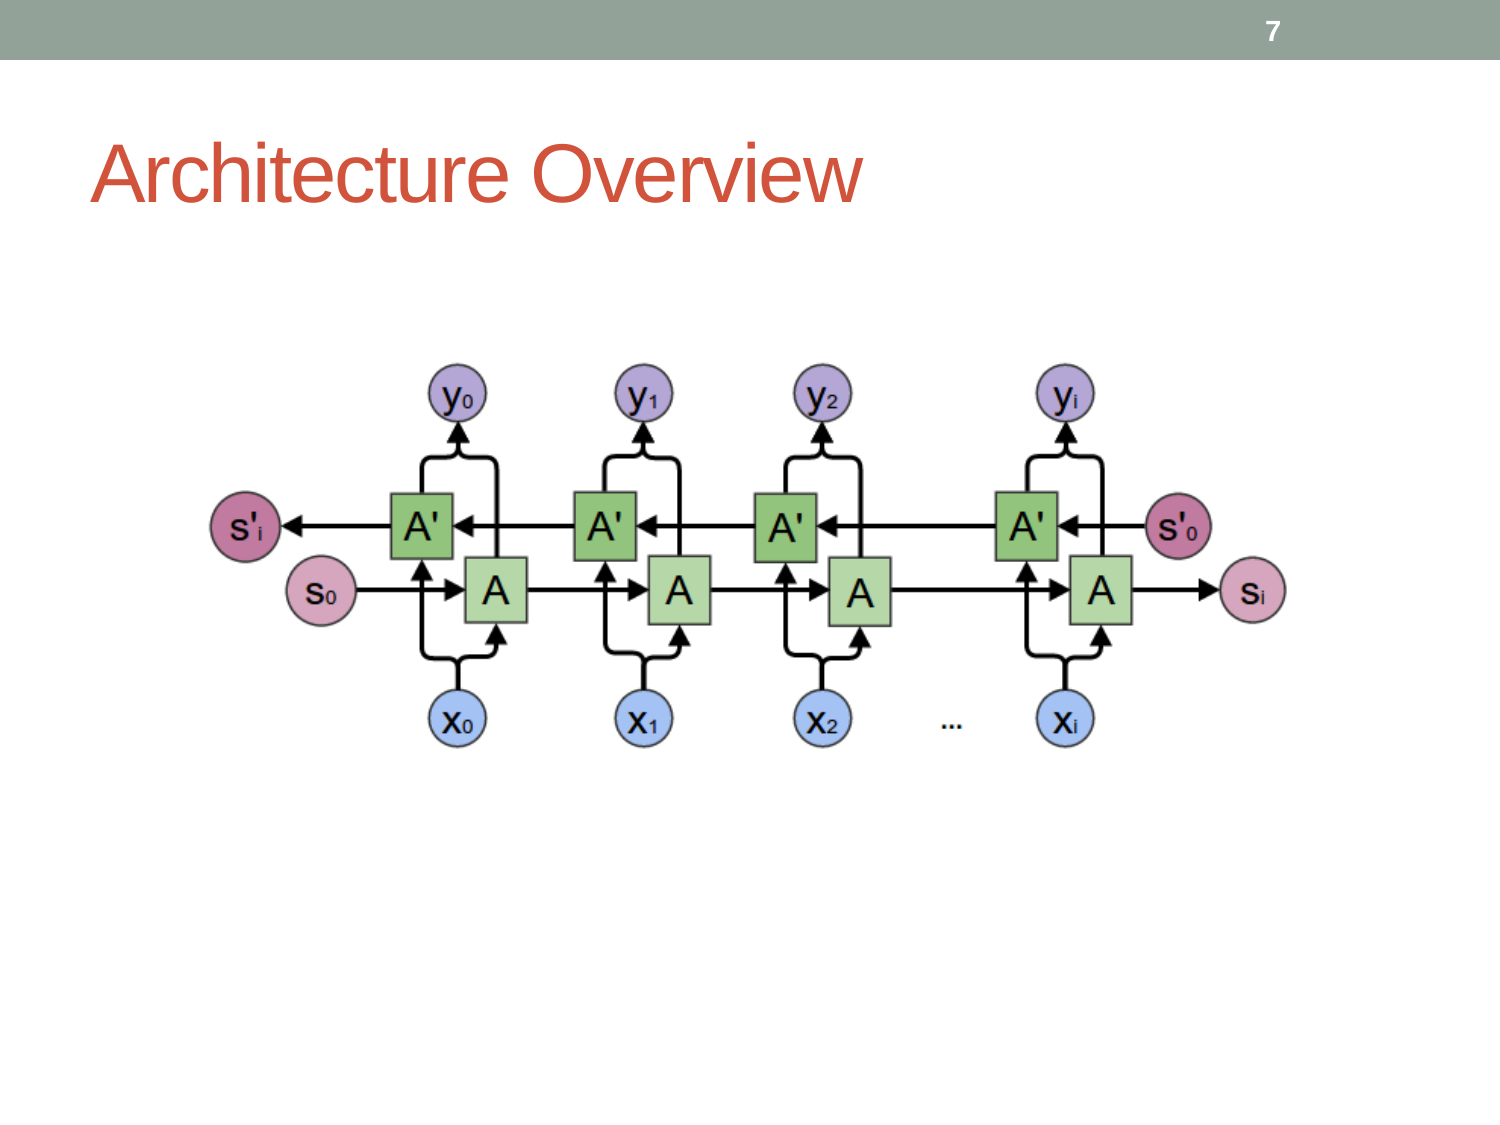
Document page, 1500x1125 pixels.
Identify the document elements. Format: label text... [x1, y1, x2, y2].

picture [144, 357, 1302, 768]
title Architecture Overview [75, 87, 1425, 250]
slide_number 7 [1250, 3, 1425, 57]
